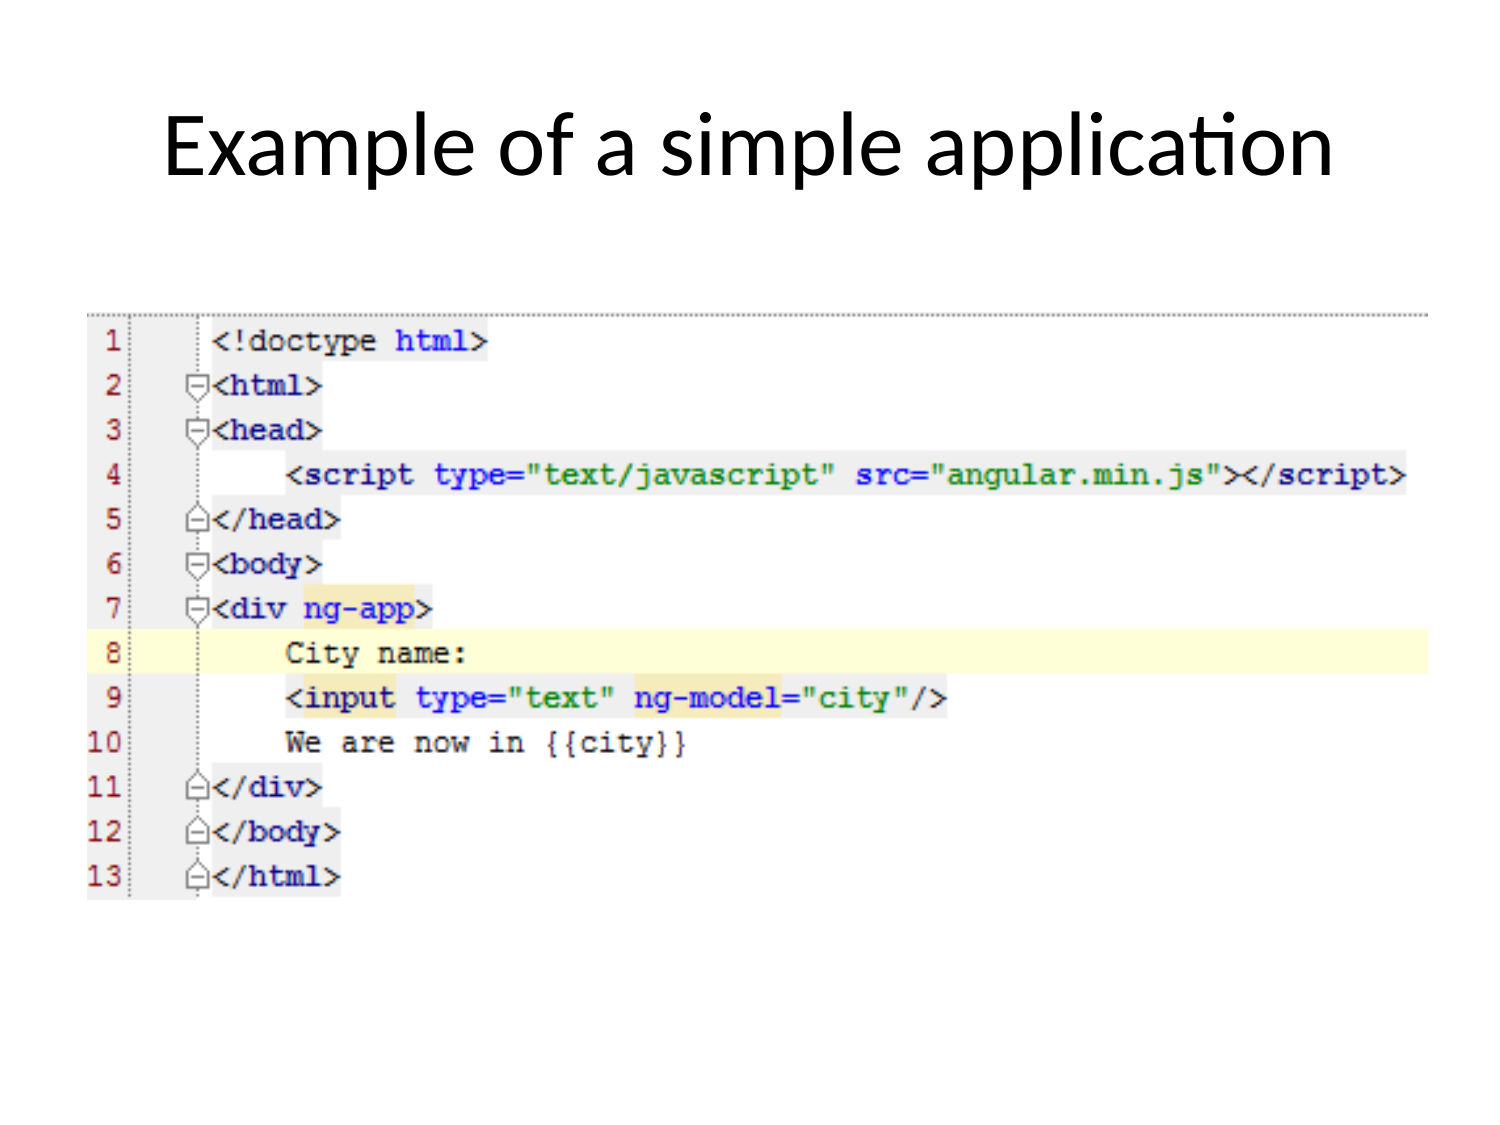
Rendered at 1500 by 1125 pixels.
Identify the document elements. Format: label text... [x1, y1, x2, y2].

title Example of a simple application [75, 45, 1425, 233]
picture [87, 312, 1428, 901]
